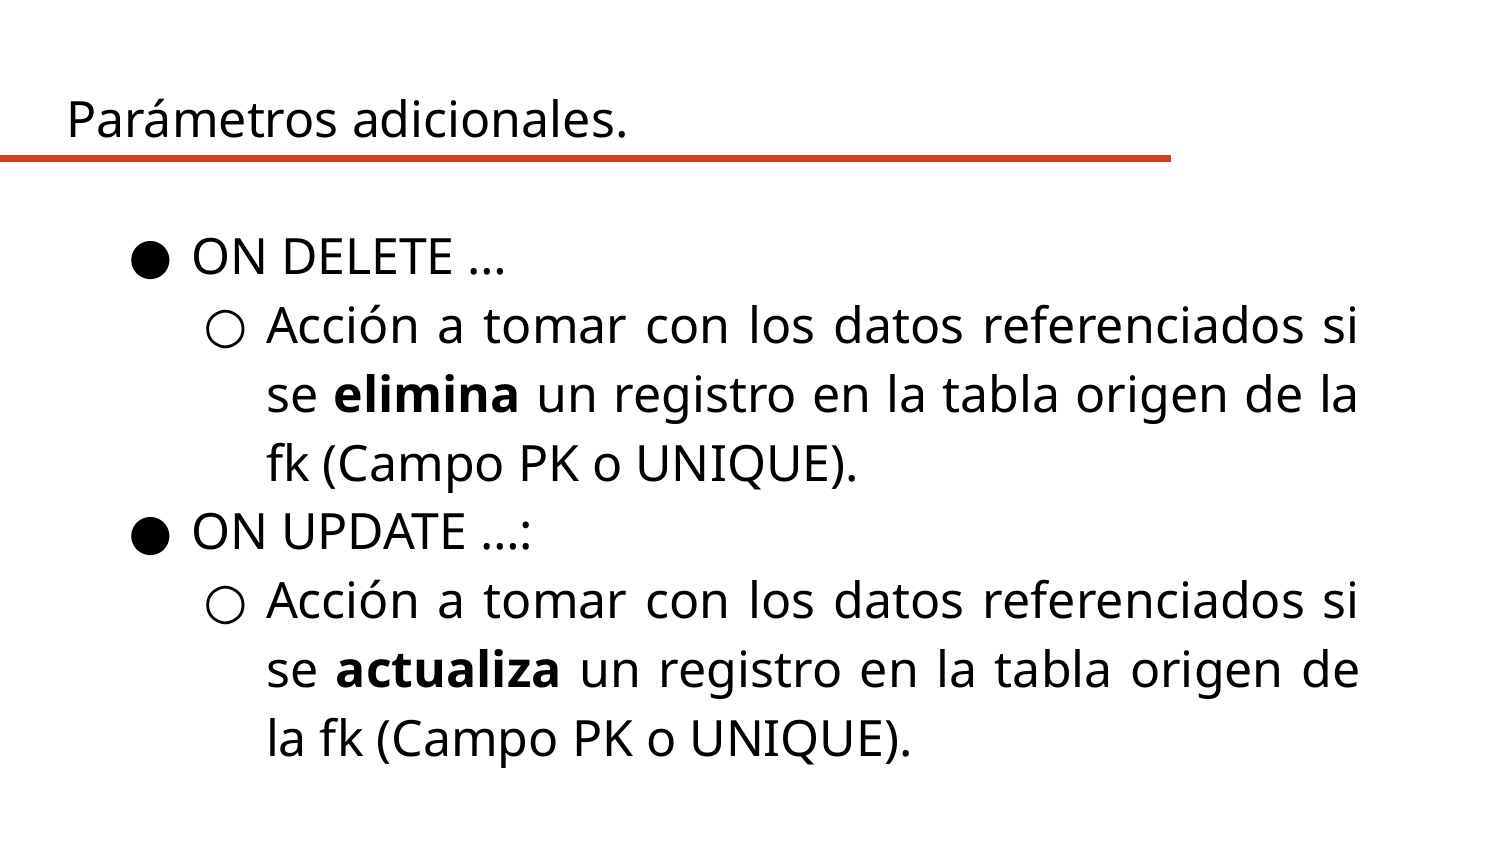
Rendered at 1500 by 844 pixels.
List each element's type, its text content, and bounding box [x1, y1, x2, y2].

text_box Parámetros adicionales. [51, 72, 1449, 167]
text_box ON DELETE … Acción a tomar con los datos referenciados si se elimina un registro en la tabla origen de la fk (Campo PK o UNIQUE). ON UPDATE …: Acción a tomar con los datos referenciados si se actualiza un registro en la tabla origen de la fk (Campo PK o UNIQUE). [101, 200, 1376, 767]
